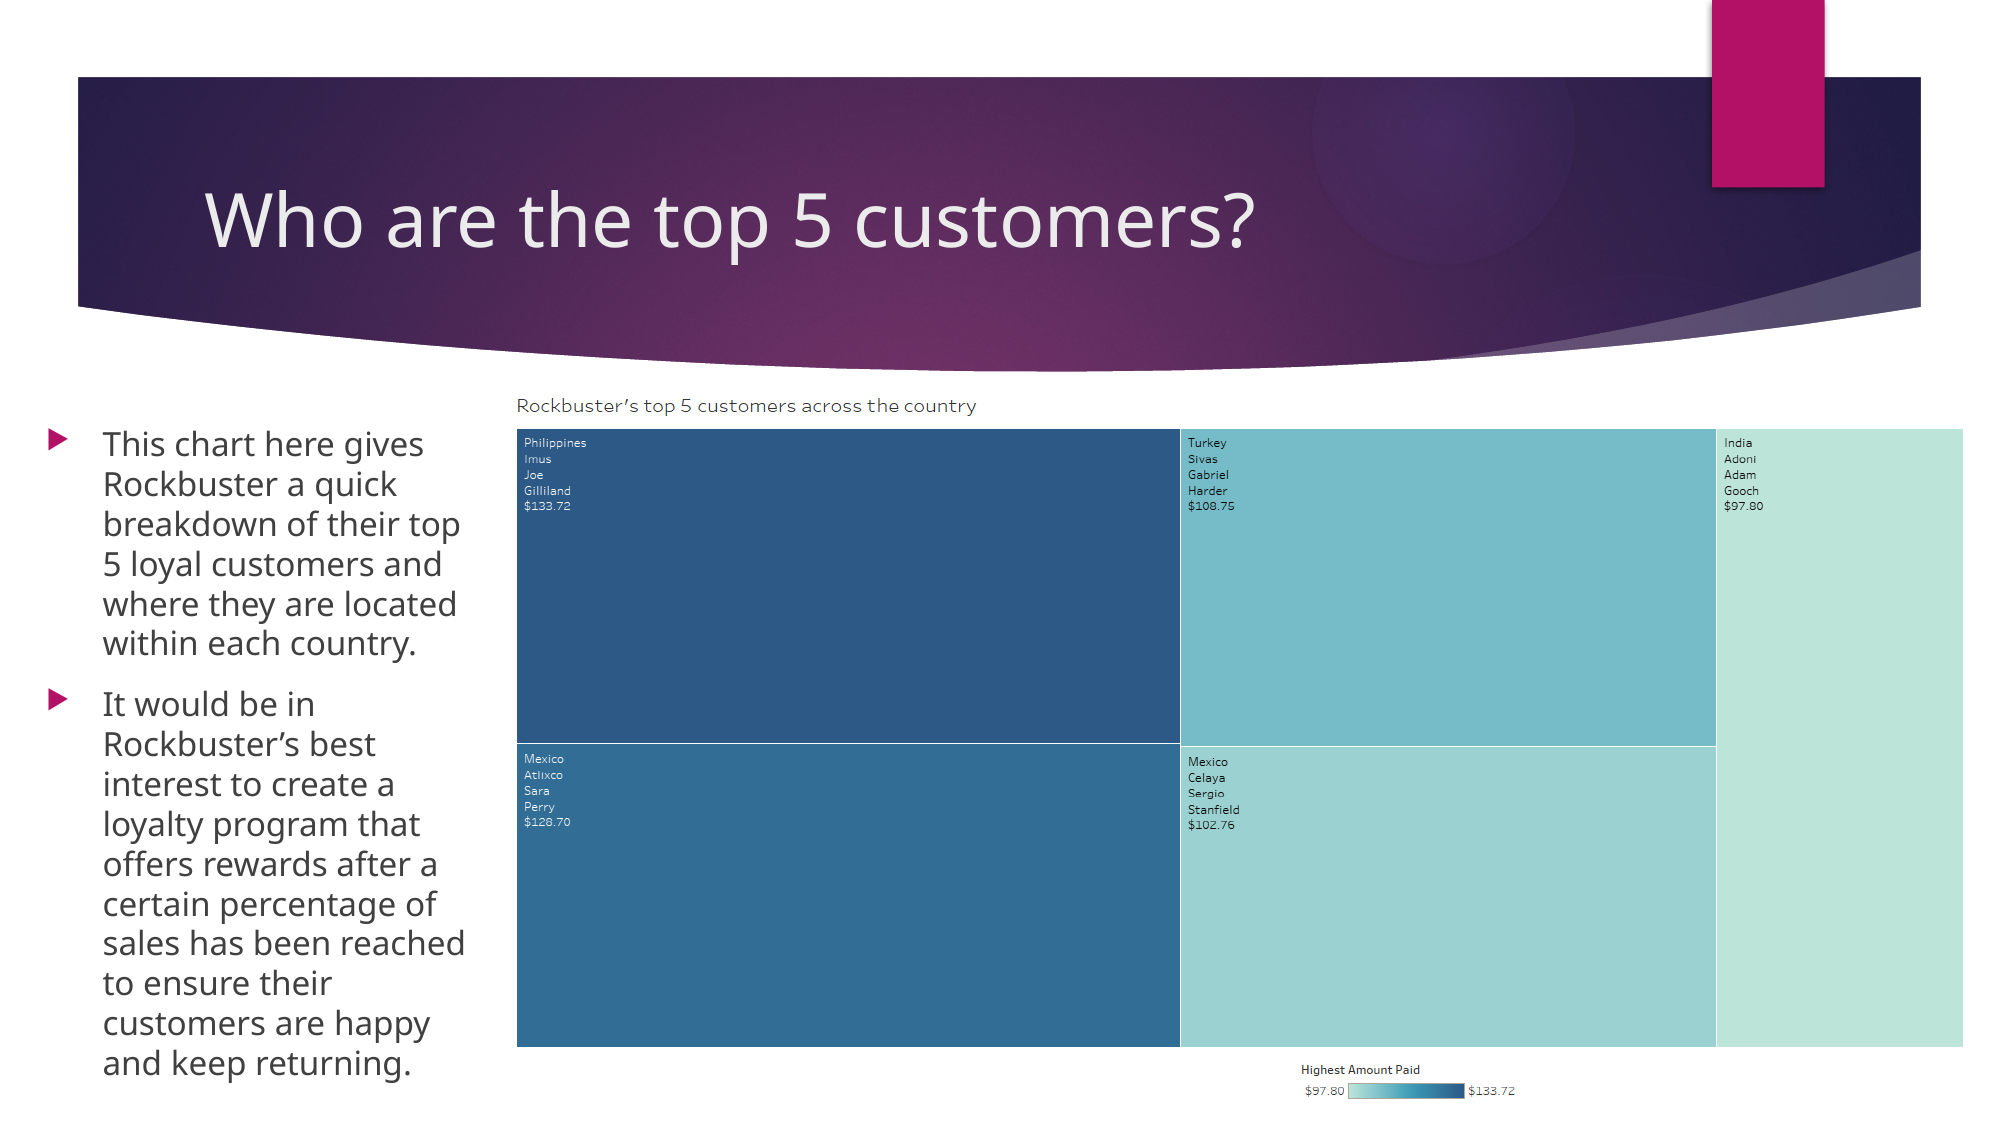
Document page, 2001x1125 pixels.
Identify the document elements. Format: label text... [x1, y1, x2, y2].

picture [513, 385, 1970, 1112]
title Who are the top 5 customers? [189, 159, 1627, 276]
list This chart here gives Rockbuster a quick breakdown of their top 5 loyal customers and where they are located within each country. It would be in Rockbuster’s best interest to create a loyalty program that offers rewards after a certain percentage of sales has been reached to ensure their customers are happy and keep returning. [31, 404, 487, 1101]
